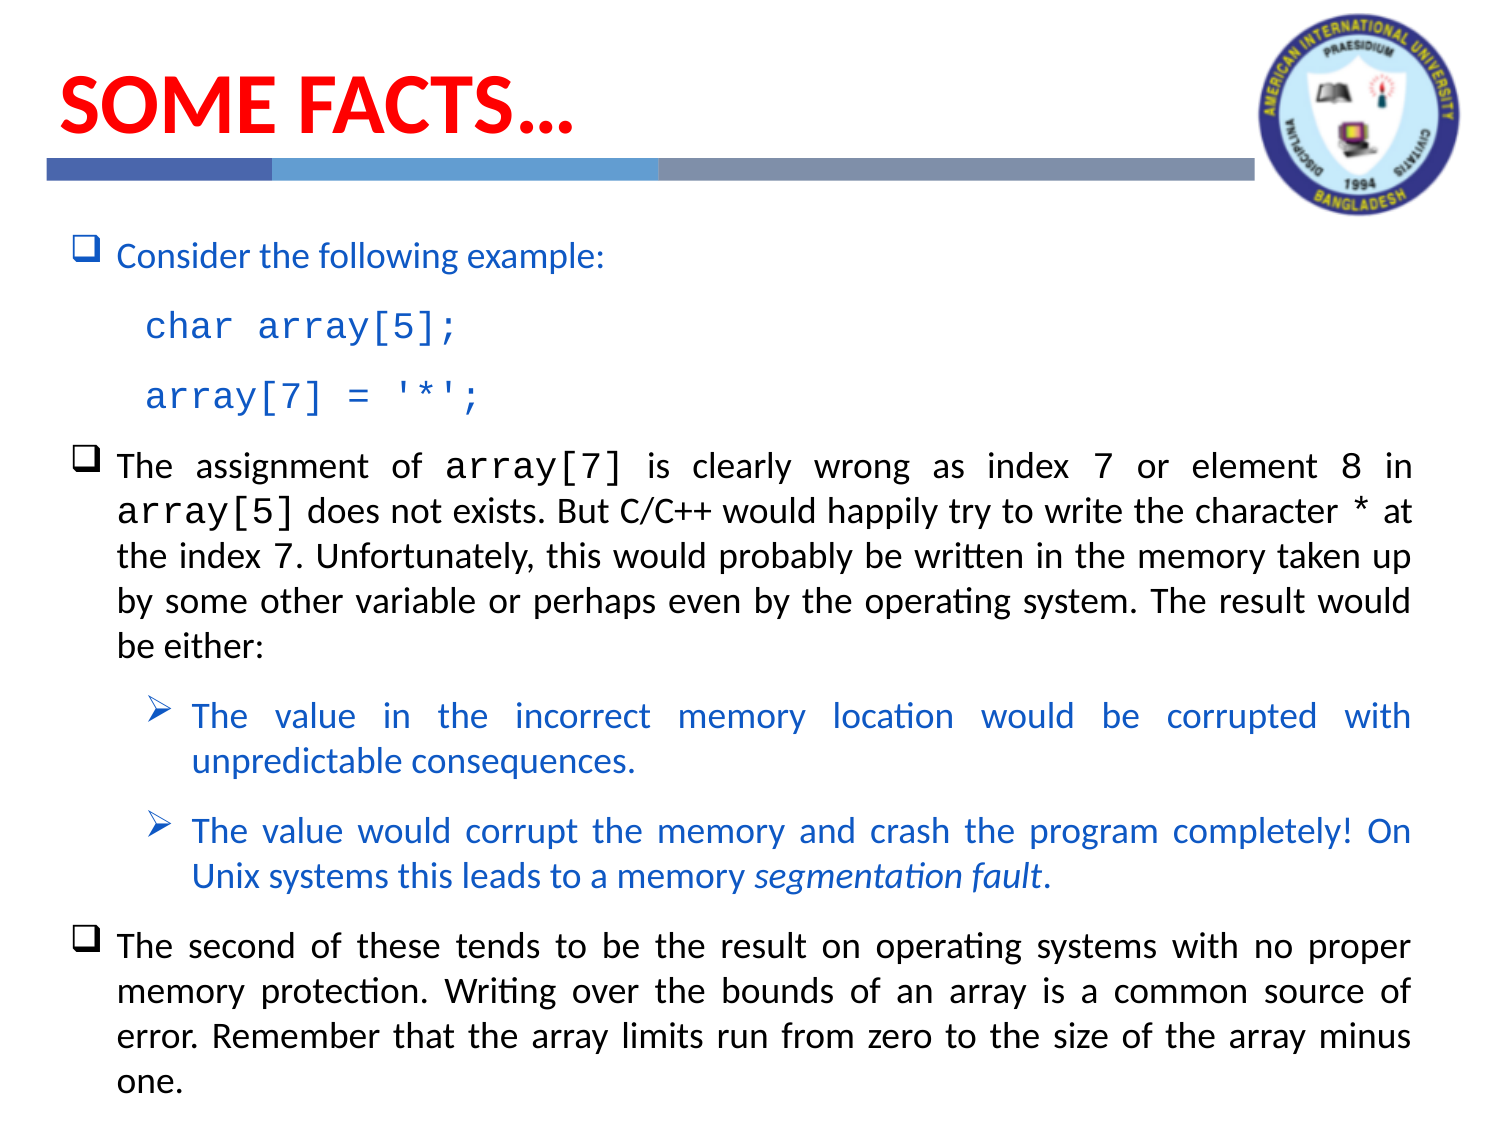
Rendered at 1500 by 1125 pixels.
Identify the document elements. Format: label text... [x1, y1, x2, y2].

text_box Some Facts… [44, 38, 1118, 159]
picture [1254, 9, 1465, 221]
text_box Consider the following example: char array[5]; array[7] = '*'; The assignment of array[7] is clearly wrong as index 7 or element 8 in array[5] does not exists. But C/C++ would happily try to write the character * at the index 7. Unfortunately, this would probably be written in the memory taken up by some other variable or perhaps even by the operating system. The result would be either: The value in the incorrect memory location would be corrupted with unpredictable consequences. The value would corrupt the memory and crash the program completely! On Unix systems this leads to a memory segmentation fault. The second of these tends to be the result on operating systems with no proper memory protection. Writing over the bounds of an array is a common source of error. Remember that the array limits run from zero to the size of the array minus one. [55, 223, 1428, 1109]
